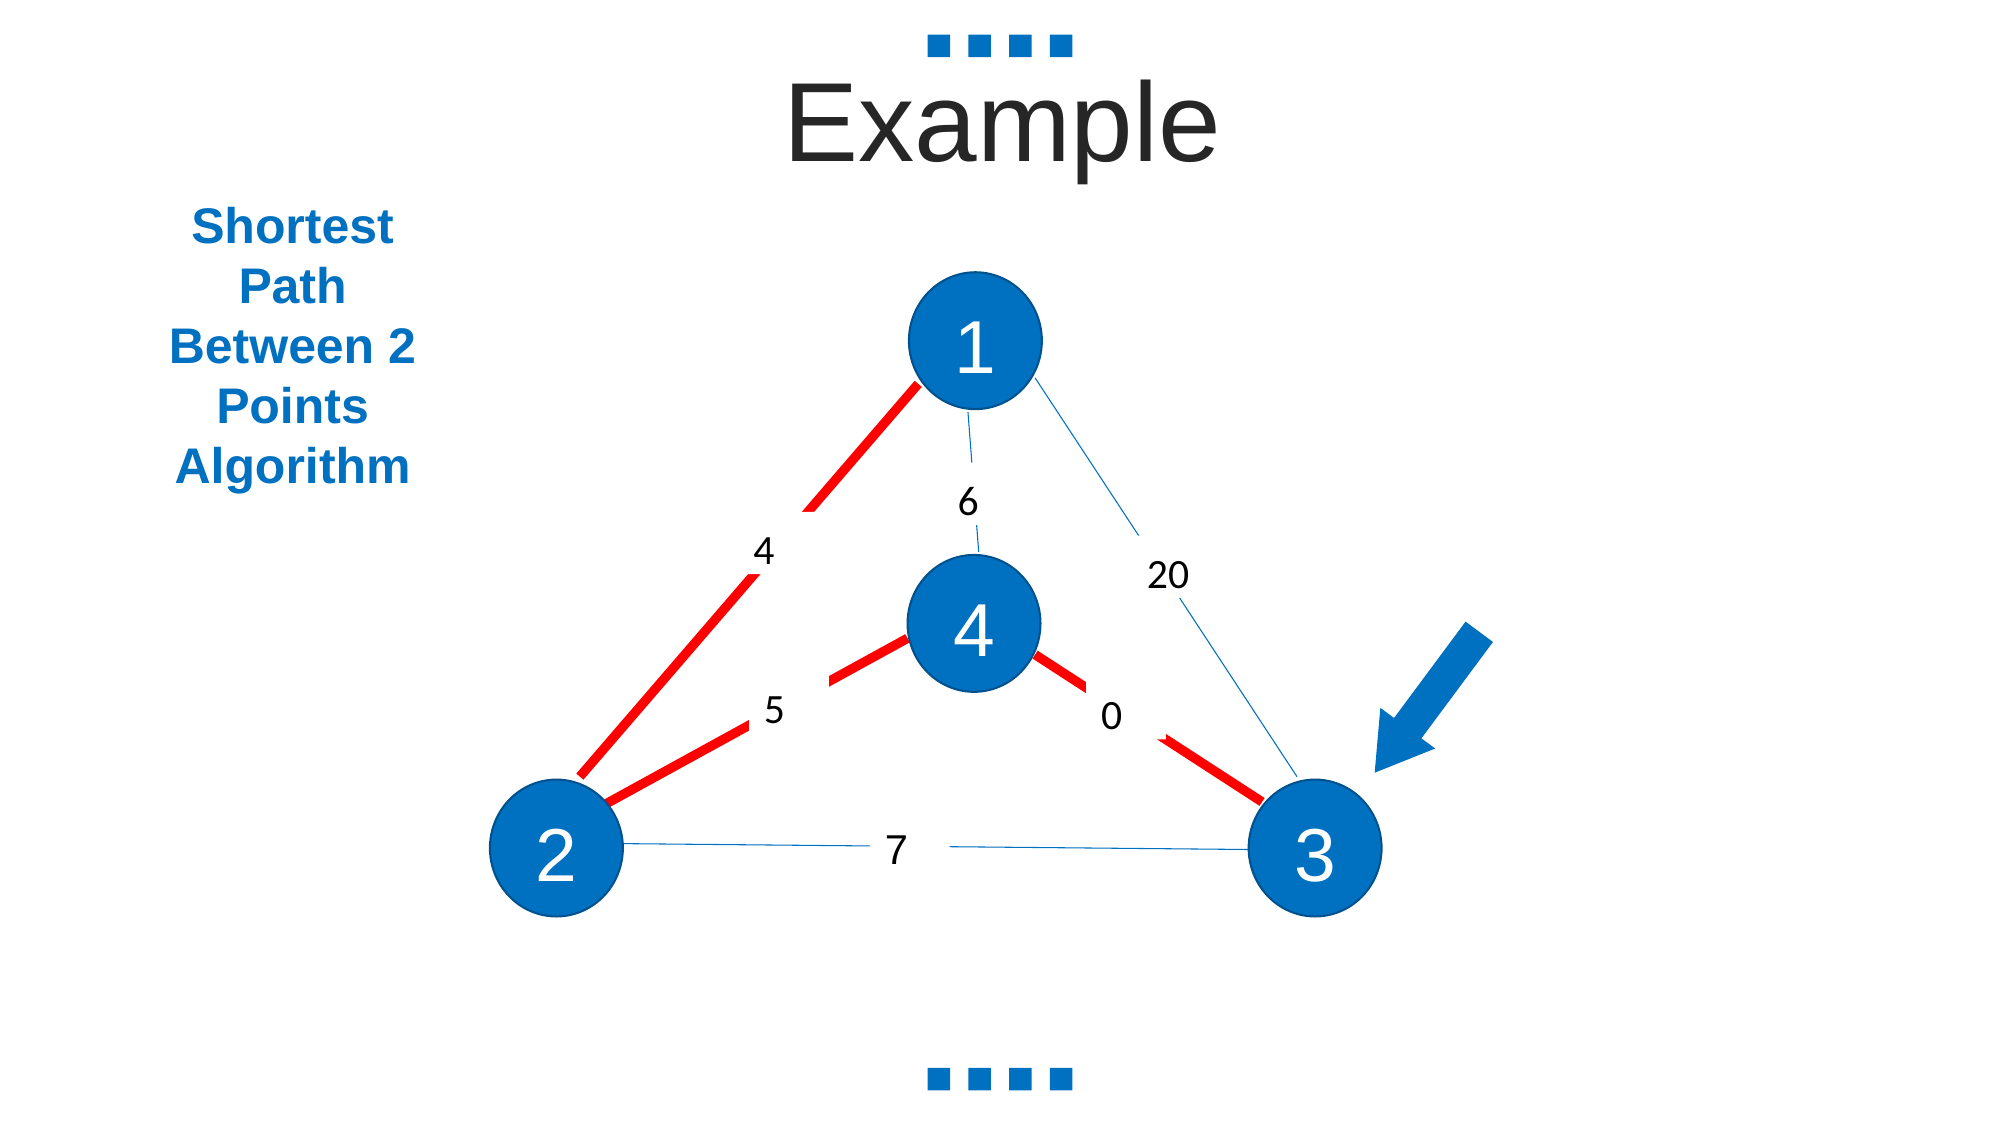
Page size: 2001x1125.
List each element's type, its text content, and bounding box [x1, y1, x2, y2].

text_box Shortest Path Between 2 Points Algorithm [148, 186, 437, 502]
list Example [53, 65, 1952, 185]
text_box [489, 272, 1382, 917]
text_box [1382, 620, 1495, 771]
